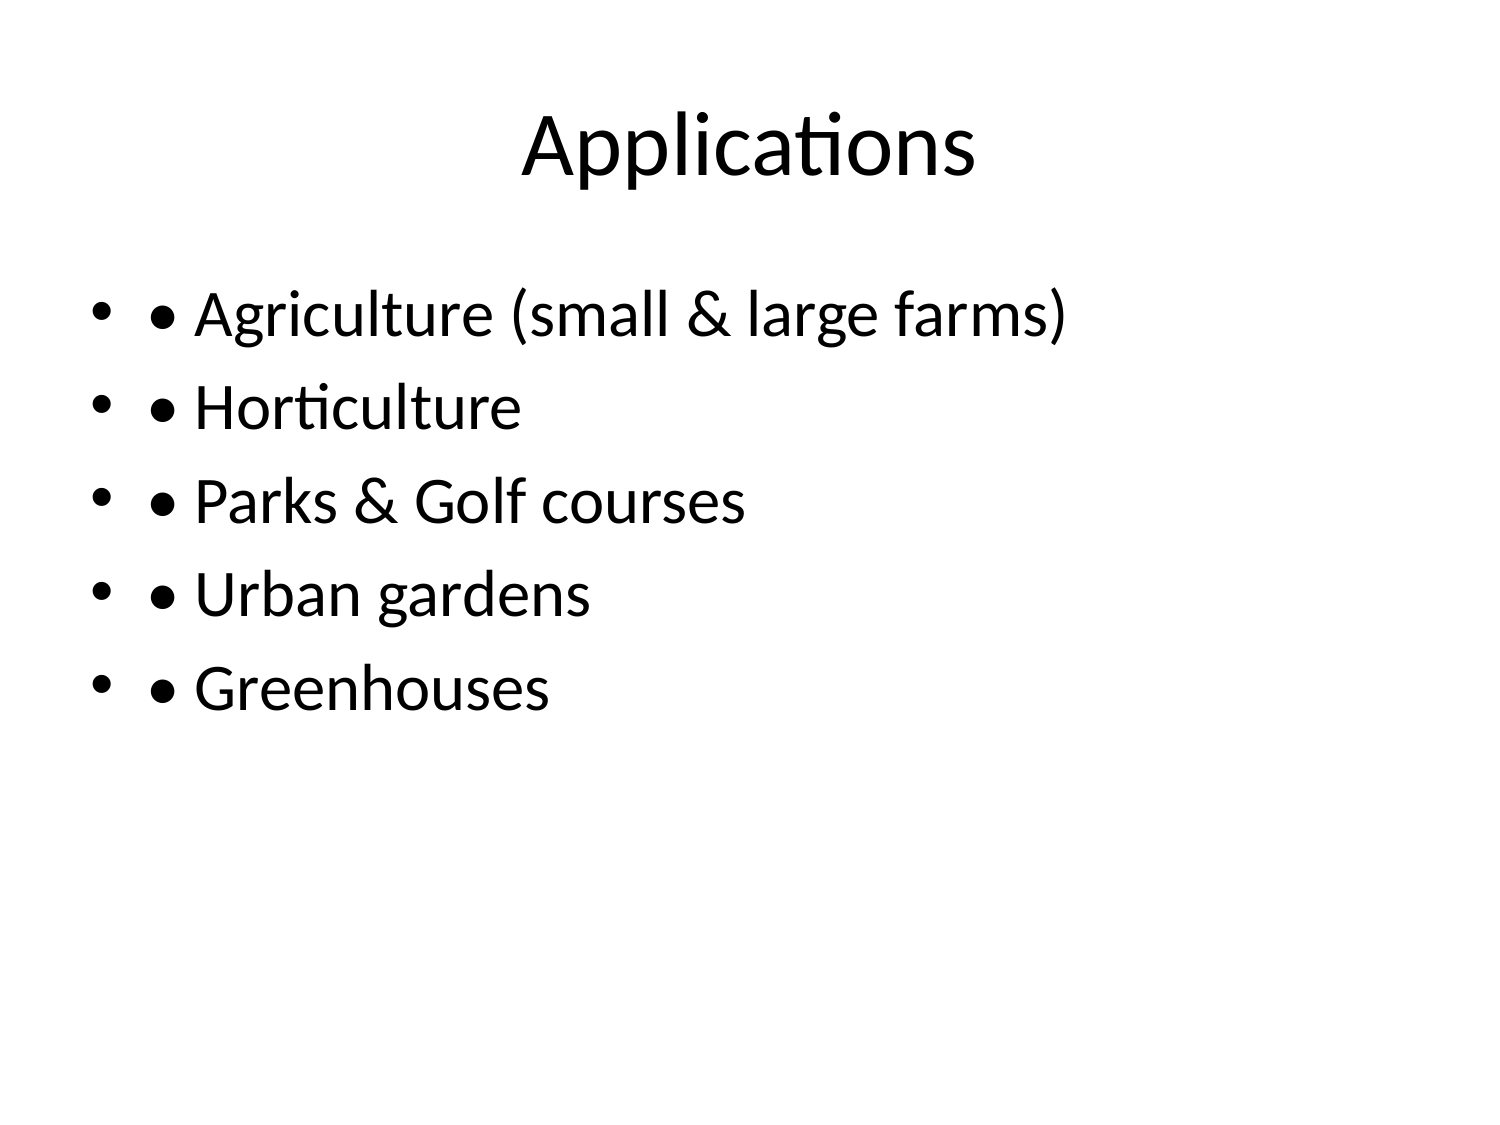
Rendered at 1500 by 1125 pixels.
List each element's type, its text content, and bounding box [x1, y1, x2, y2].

title Applications [75, 45, 1425, 233]
list • Agriculture (small & large farms) • Horticulture • Parks & Golf courses • Urban gardens • Greenhouses [75, 262, 1425, 1005]
